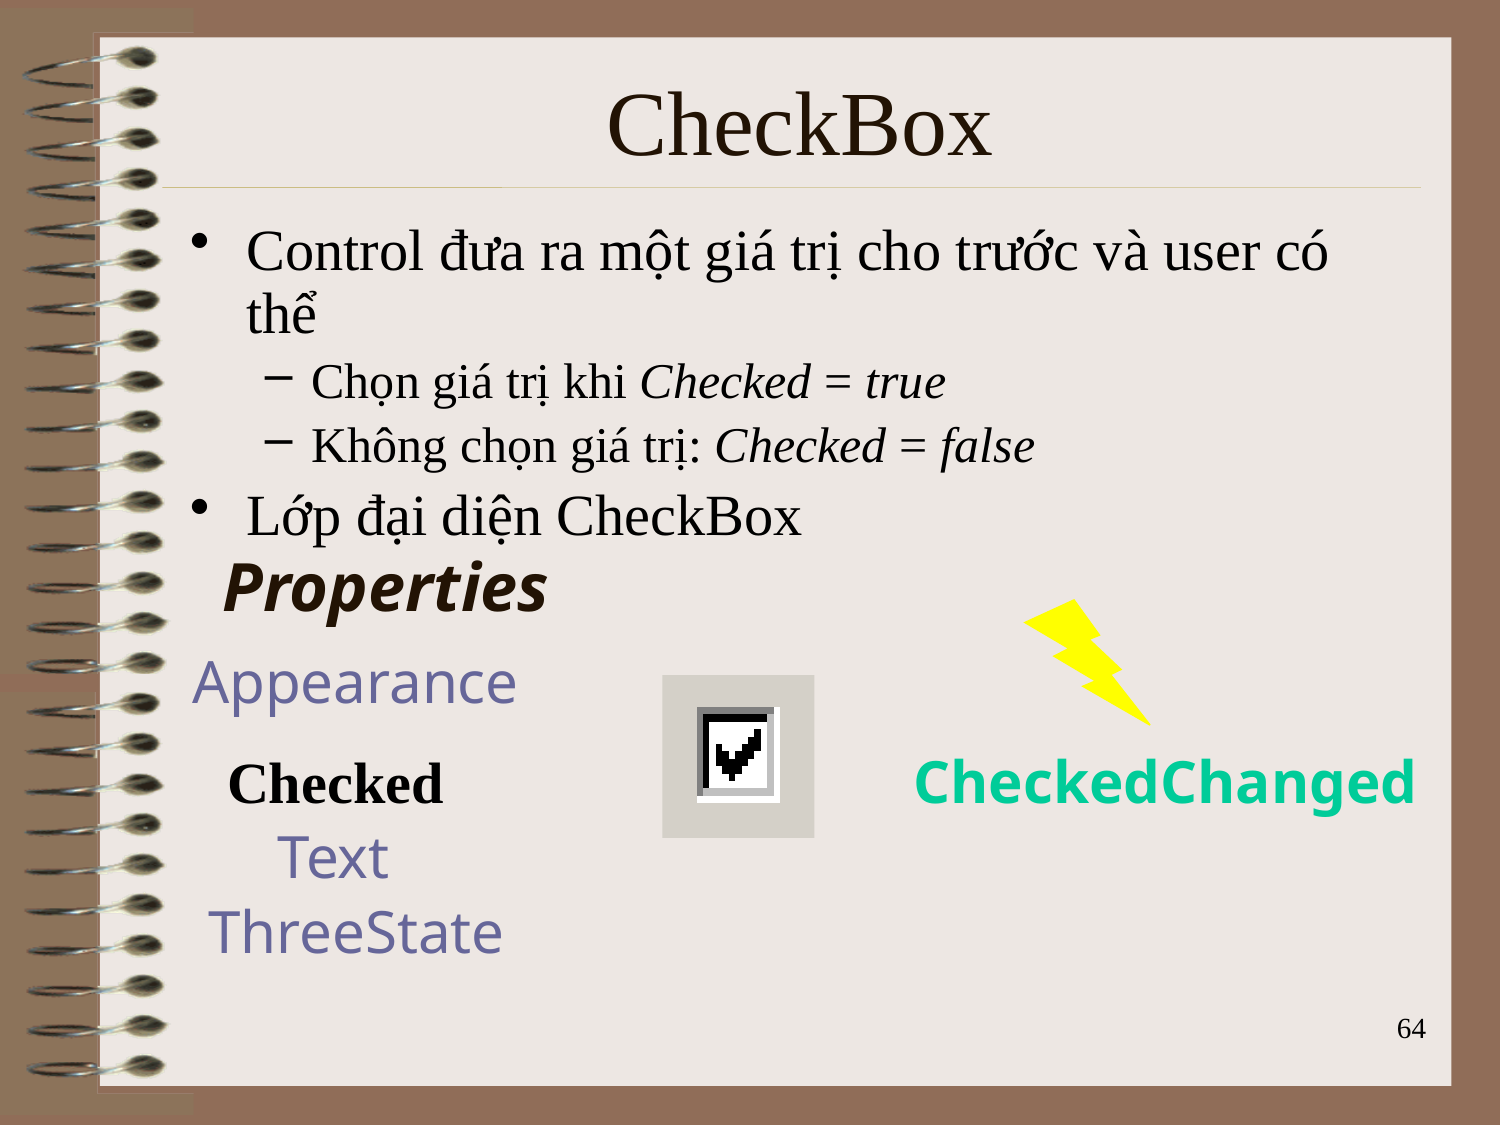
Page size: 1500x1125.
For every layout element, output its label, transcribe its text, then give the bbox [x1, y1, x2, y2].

picture [662, 674, 815, 838]
text_box Properties [207, 537, 565, 633]
slide_number 64 [1128, 1001, 1442, 1077]
text_box Appearance [177, 637, 549, 723]
text_box Checked [212, 737, 513, 823]
list Control đưa ra một giá trị cho trước và user có thể Chọn giá trị khi Checked = true Không chọn giá trị: Checked = false Lớp đại diện CheckBox [174, 212, 1425, 563]
text_box CheckedChanged [898, 737, 1448, 823]
text_box Text [263, 812, 420, 898]
text_box [1025, 600, 1151, 726]
text_box ThreeState [193, 887, 520, 973]
title CheckBox [174, 62, 1425, 175]
picture [0, 8, 194, 674]
picture [0, 692, 194, 1115]
